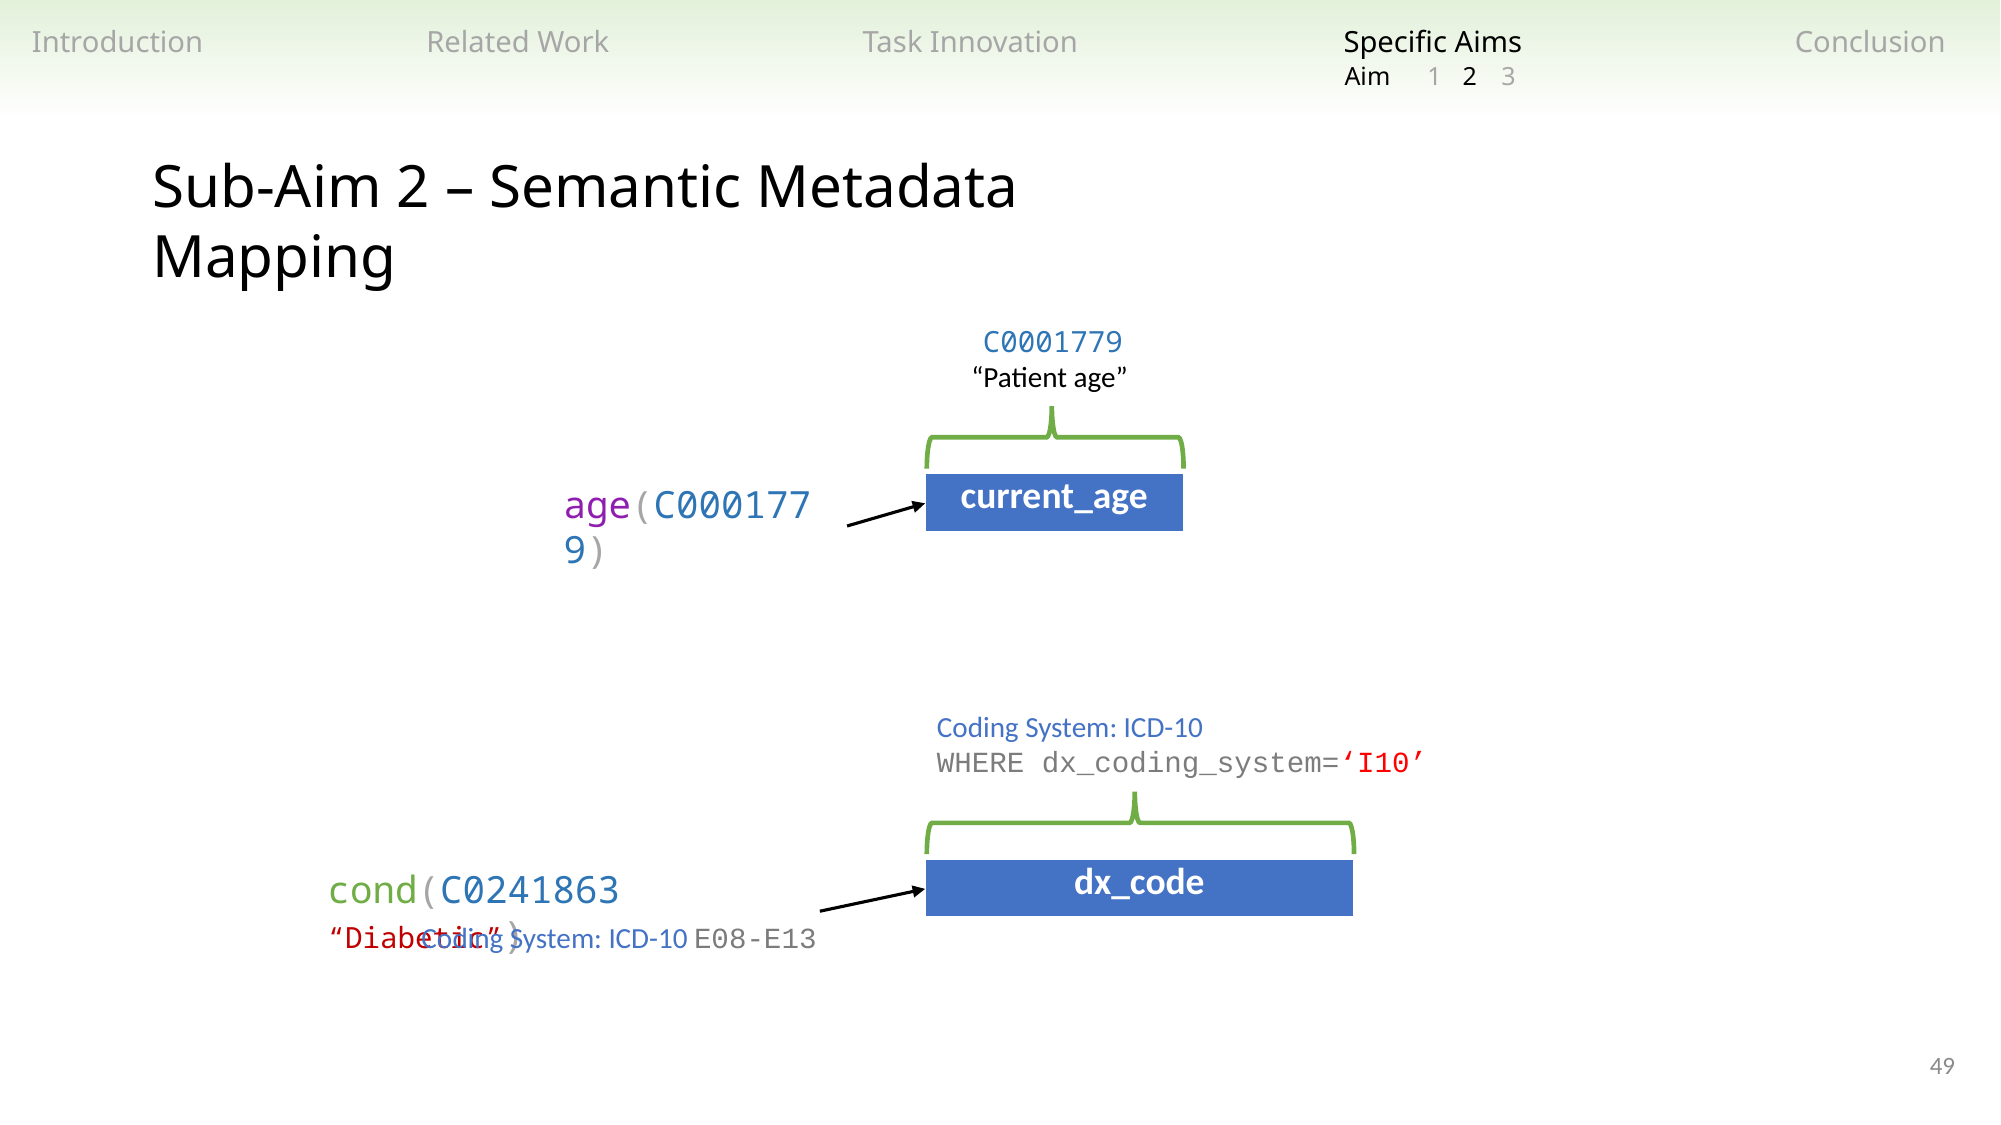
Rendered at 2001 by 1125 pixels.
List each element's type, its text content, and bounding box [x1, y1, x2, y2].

slide_number 49 [1520, 1035, 1971, 1096]
table_header current_age [926, 474, 1183, 531]
text_box [926, 791, 1355, 855]
text_box Coding System: ICD-10 WHERE dx_coding_system=‘I10’ [922, 701, 1471, 786]
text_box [24, 15, 1958, 99]
text_box Coding System: ICD-10 E08-E13 [406, 911, 836, 962]
text_box age(C0001779) [548, 473, 848, 579]
text_box [926, 406, 1185, 469]
text_box C0001779 “Patient age” [922, 315, 1184, 401]
text_box cond(C0241863 “Diabetic”) [312, 858, 820, 964]
table_header dx_code [926, 860, 1353, 916]
text_box Sub-Aim 2 – Semantic Metadata Mapping [137, 141, 1270, 297]
